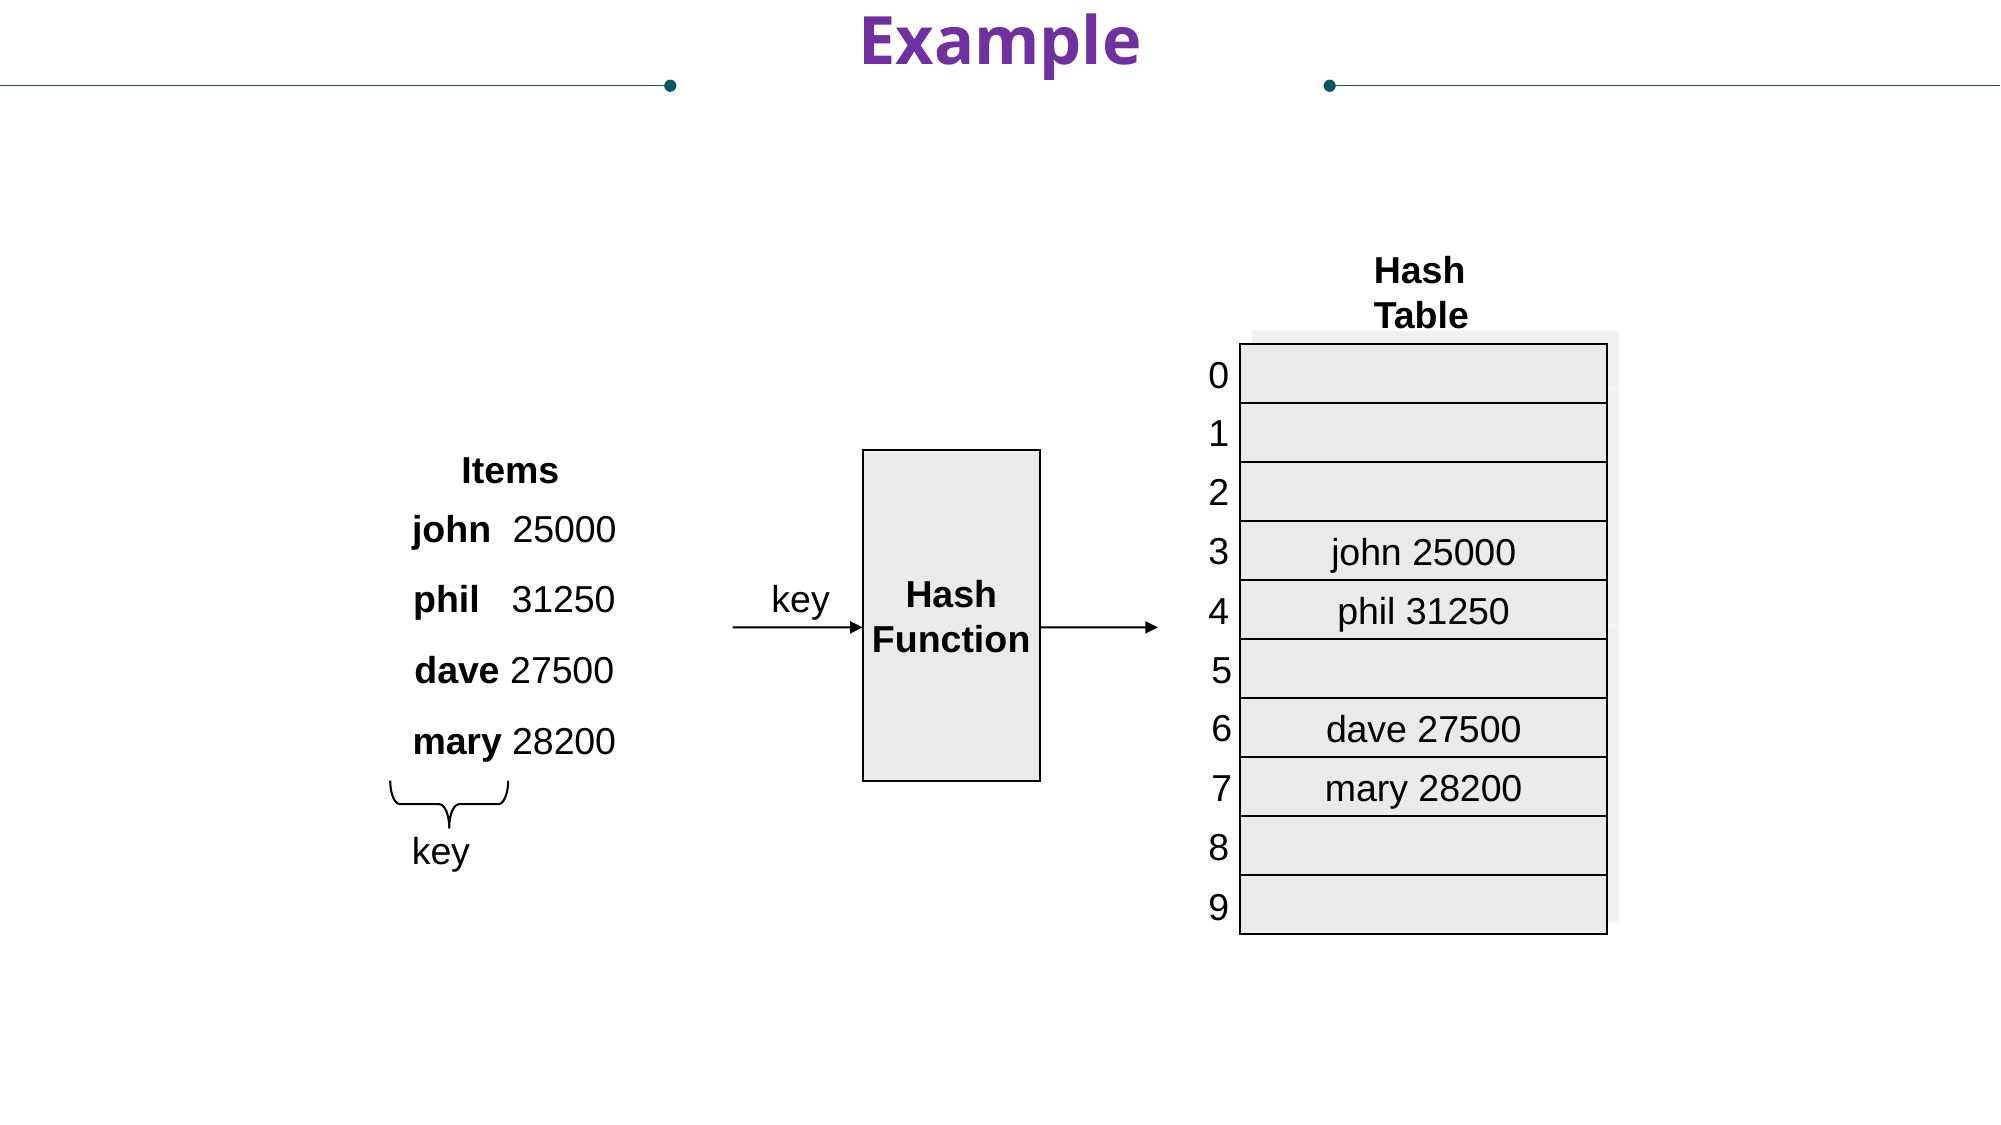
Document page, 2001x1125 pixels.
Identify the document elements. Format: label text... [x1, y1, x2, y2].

text_box john 25000 [331, 497, 698, 557]
text_box [390, 780, 509, 819]
text_box key [756, 567, 845, 628]
text_box dave 27500 [1240, 698, 1607, 758]
text_box [845, 621, 863, 634]
text_box [1240, 343, 1607, 403]
text_box 3 [1193, 519, 1240, 579]
text_box 6 [1196, 696, 1240, 755]
text_box Hash Table [1359, 238, 1491, 344]
text_box [1240, 403, 1607, 462]
text_box [1244, 817, 1607, 876]
text_box [1240, 462, 1607, 521]
text_box 4 [1193, 579, 1240, 641]
text_box [1240, 639, 1607, 698]
text_box Items [446, 438, 575, 499]
text_box mary 28200 [1240, 758, 1607, 817]
text_box 8 [1193, 815, 1244, 875]
text_box dave 27500 [331, 639, 698, 699]
text_box john 25000 [1240, 521, 1607, 580]
text_box 2 [1193, 460, 1240, 519]
text_box 5 [1196, 637, 1240, 696]
text_box Hash Function [862, 449, 1040, 781]
text_box 7 [1196, 755, 1240, 815]
text_box 0 [1193, 343, 1240, 401]
text_box key [397, 819, 485, 880]
text_box phil 31250 [331, 568, 698, 628]
text_box 1 [1193, 401, 1240, 460]
text_box [1244, 876, 1607, 935]
text_box [1039, 621, 1158, 634]
text_box phil 31250 [1240, 580, 1607, 639]
title Example [137, 0, 1863, 86]
text_box 9 [1193, 875, 1244, 936]
text_box mary 28200 [331, 709, 698, 769]
